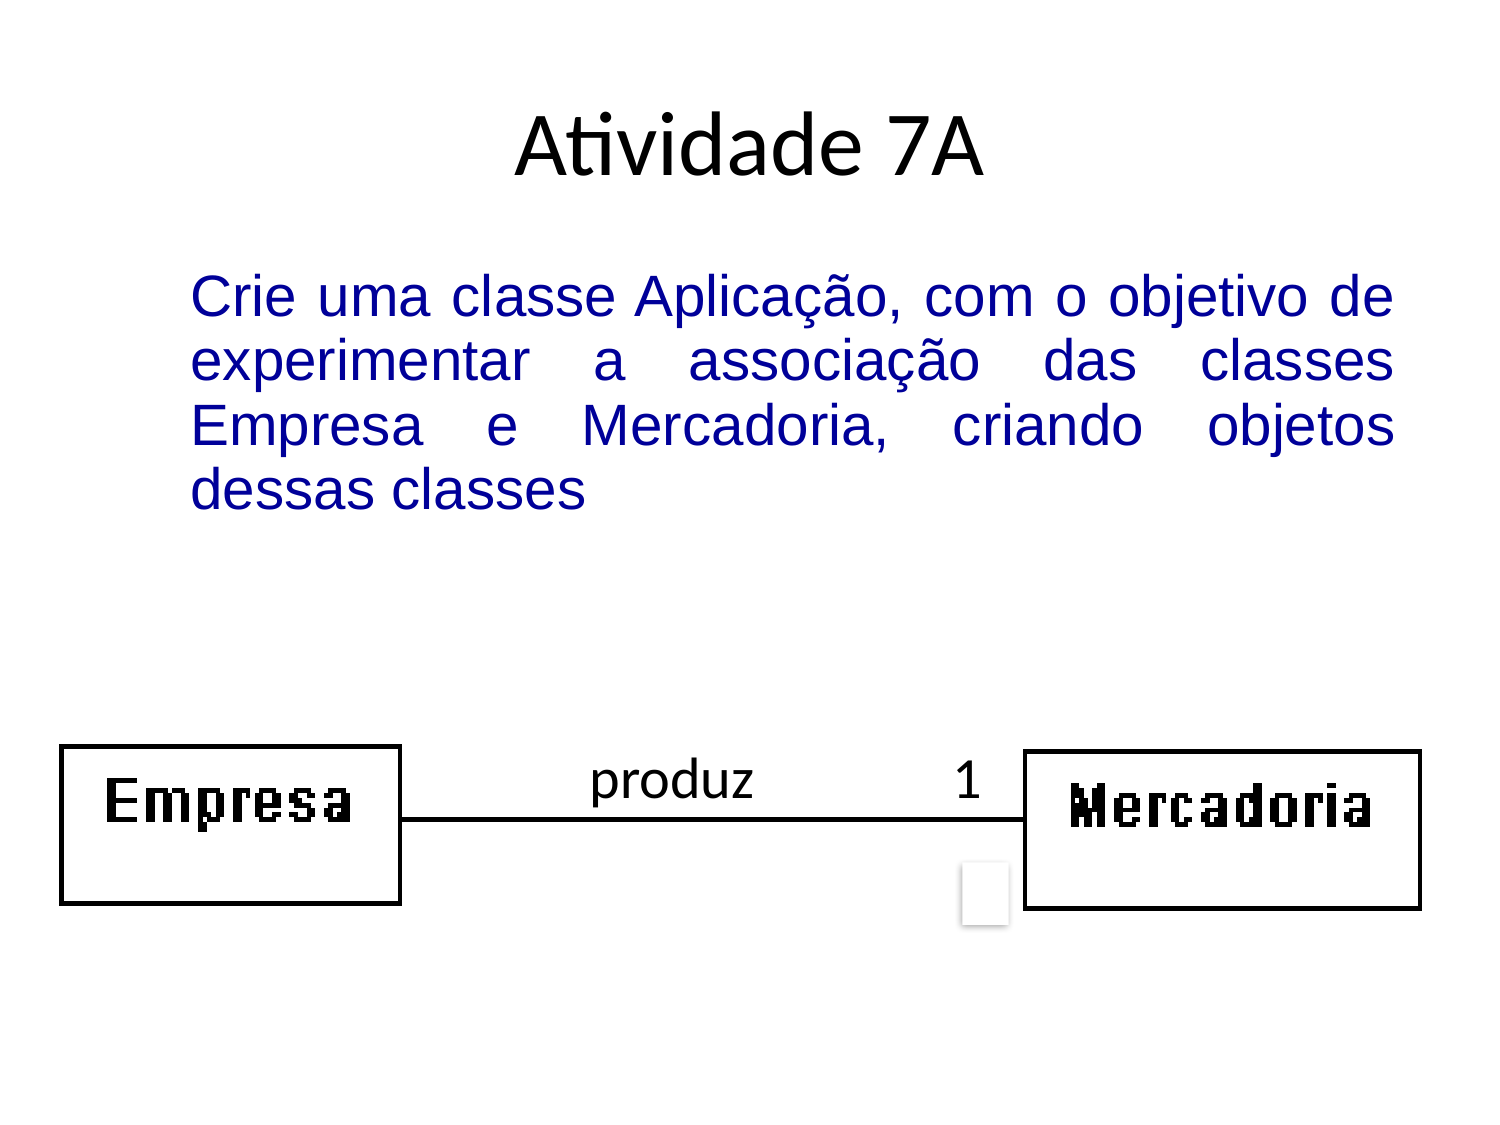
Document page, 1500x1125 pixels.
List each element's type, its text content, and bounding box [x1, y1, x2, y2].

text_box Crie uma classe Aplicação, com o objetivo de experimentar a associação das classes Empresa e Mercadoria, criando objetos dessas classes [100, 255, 1412, 693]
title Atividade 7A [74, 44, 1426, 233]
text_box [12, 700, 1476, 976]
